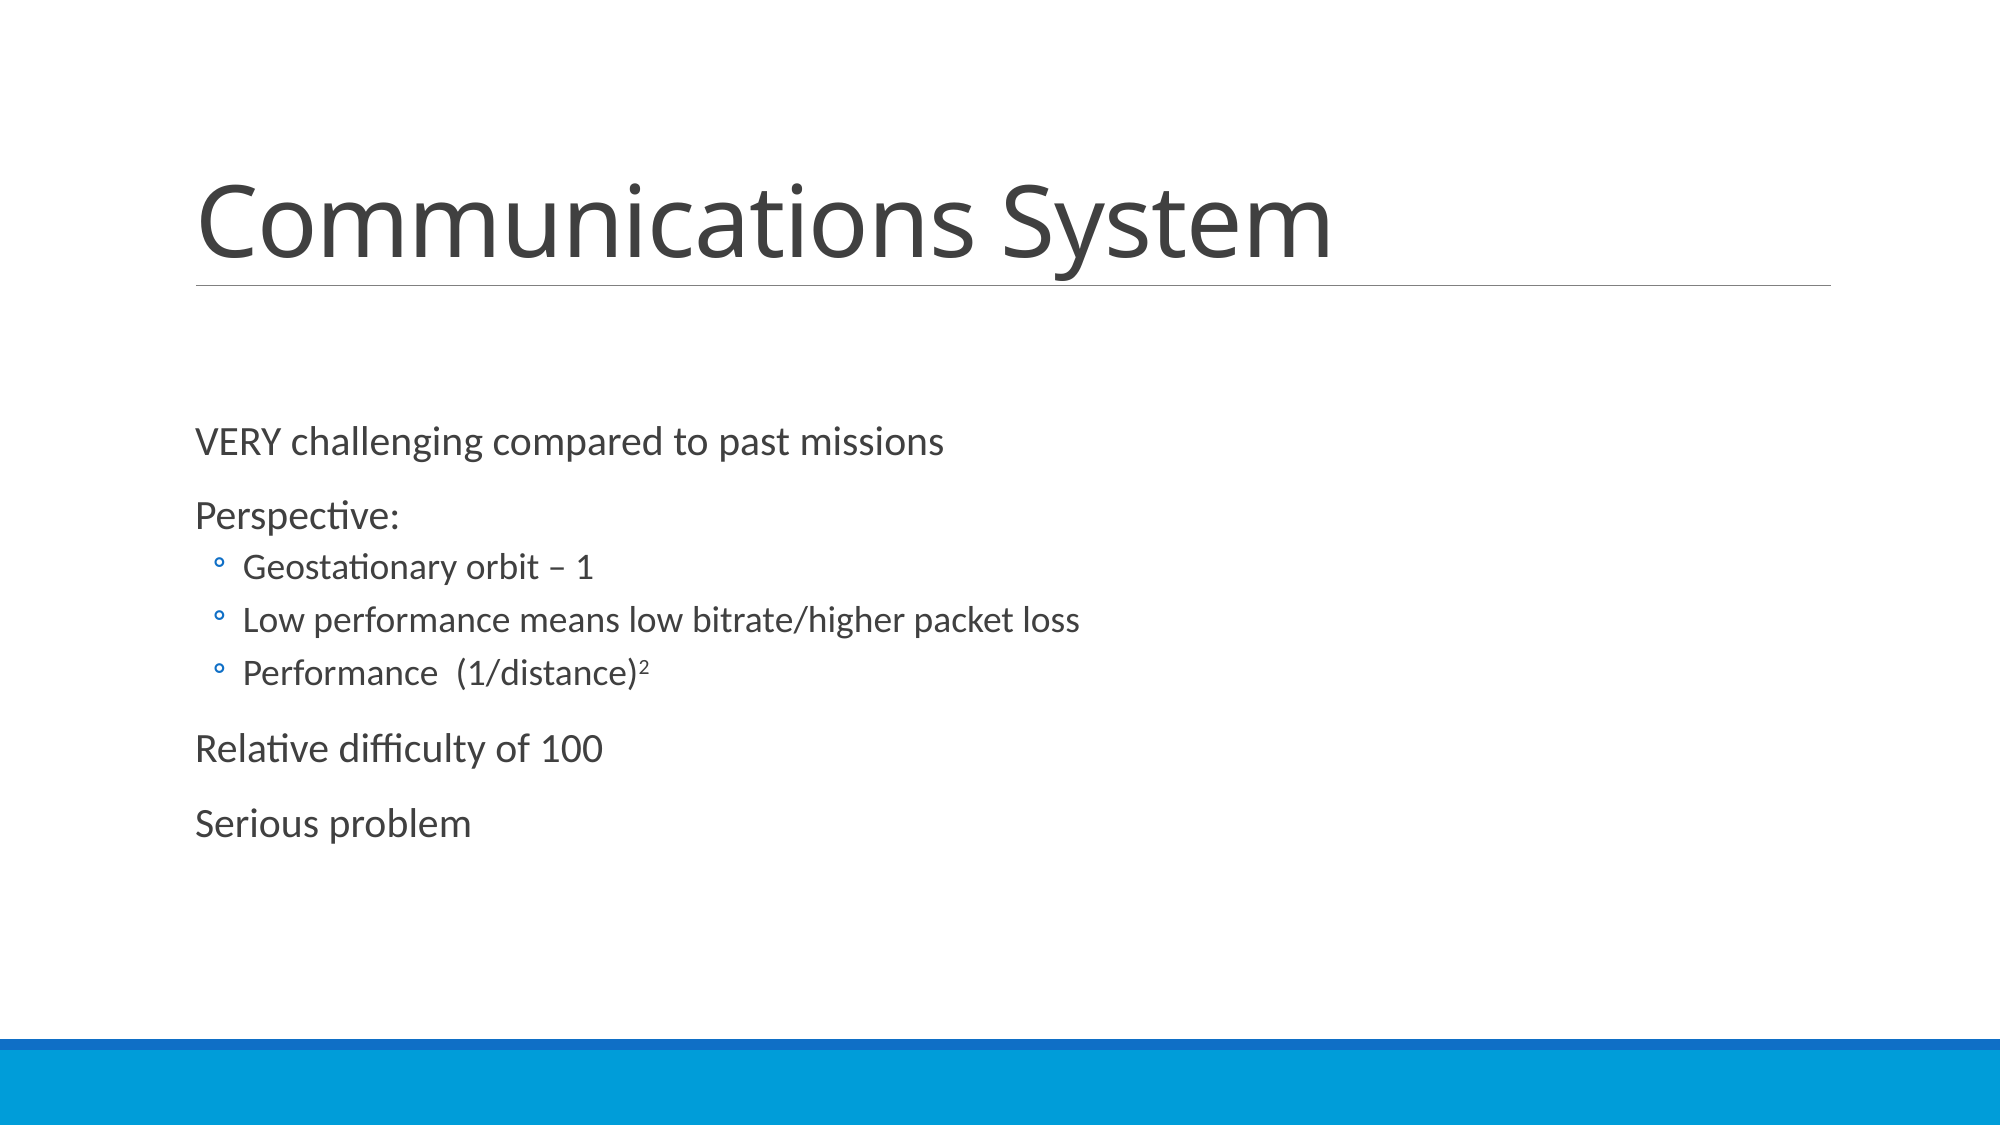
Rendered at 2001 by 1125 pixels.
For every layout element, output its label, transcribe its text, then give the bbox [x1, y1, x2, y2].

title Communications System [180, 47, 1830, 285]
